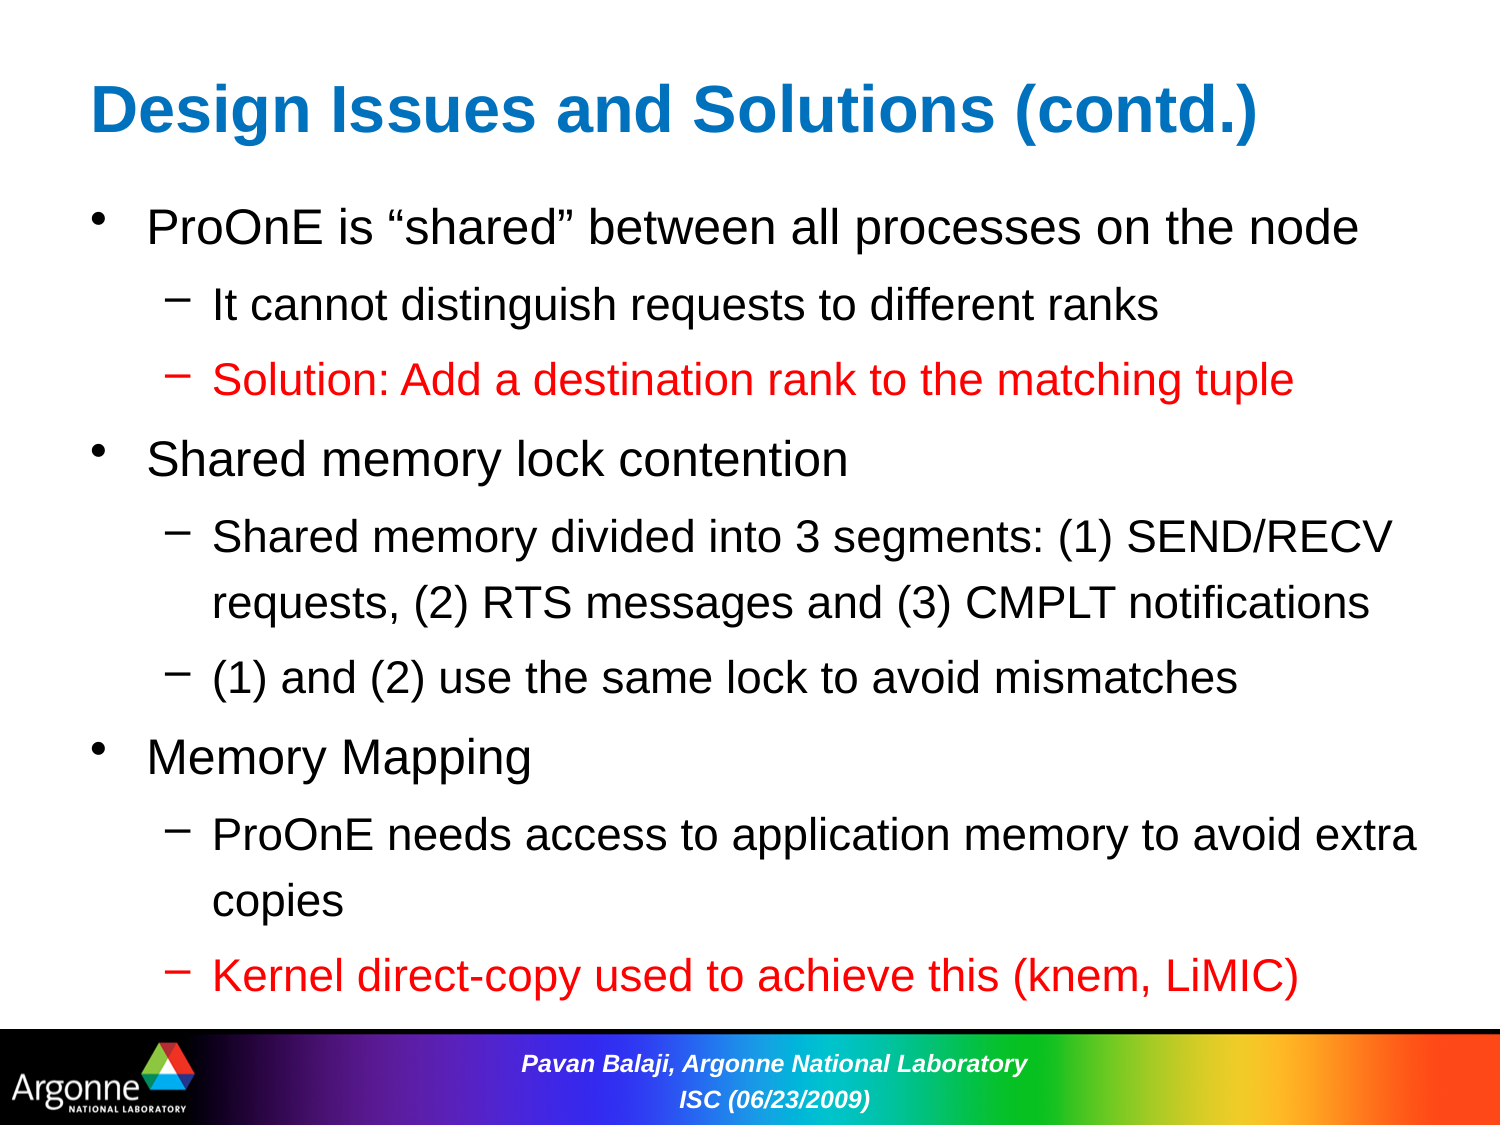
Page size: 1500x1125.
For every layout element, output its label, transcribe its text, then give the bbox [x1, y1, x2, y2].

footer Pavan Balaji, Argonne National Laboratory ISC (06/23/2009) [487, 1034, 1063, 1113]
title Design Issues and Solutions (contd.) [74, 24, 1426, 174]
list ProOnE is “shared” between all processes on the node It cannot distinguish requests to different ranks Solution: Add a destination rank to the matching tuple Shared memory lock contention Shared memory divided into 3 segments: (1) SEND/RECV requests, (2) RTS messages and (3) CMPLT notifications (1) and (2) use the same lock to avoid mismatches Memory Mapping ProOnE needs access to application memory to avoid extra copies Kernel direct-copy used to achieve this (knem, LiMIC) [74, 174, 1463, 1026]
picture [0, 1029, 1500, 1125]
